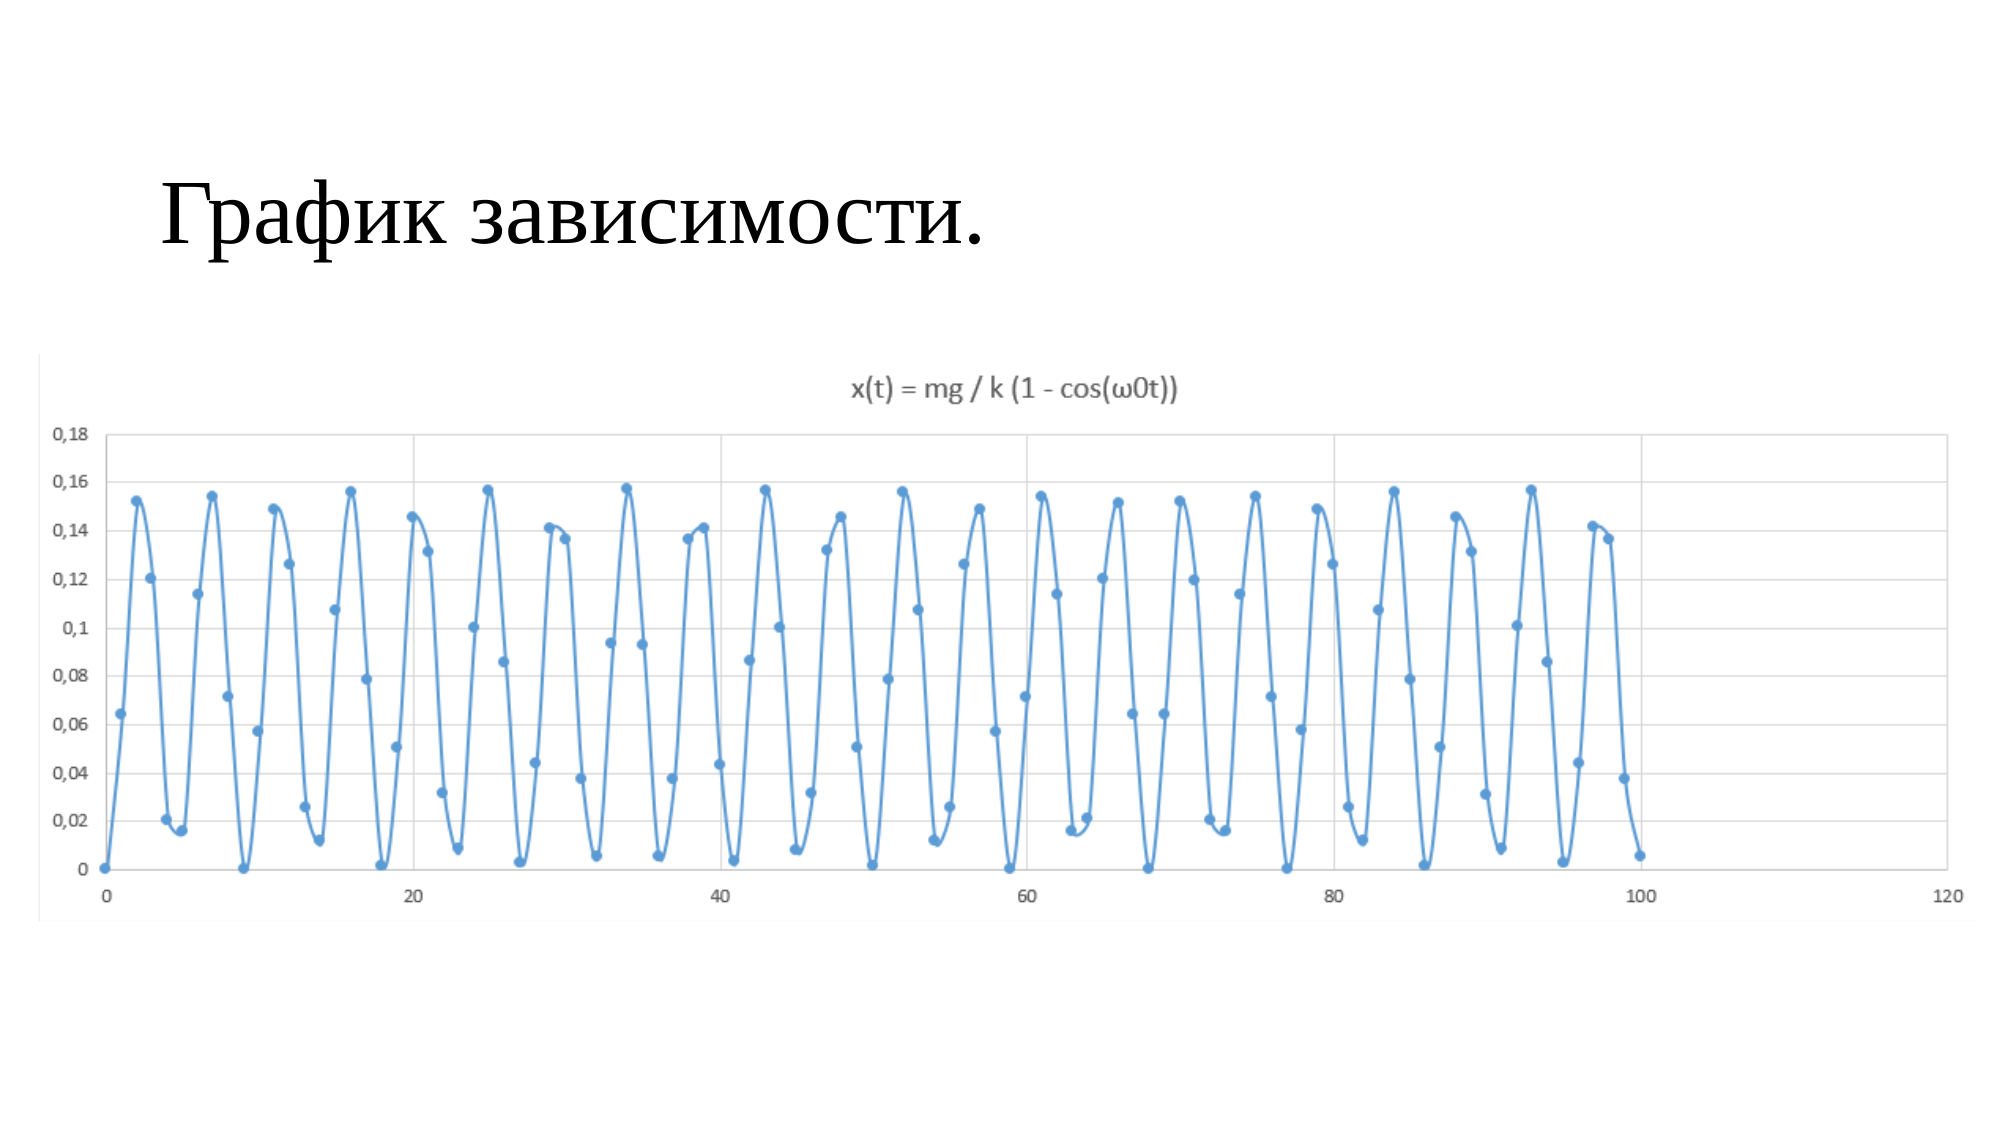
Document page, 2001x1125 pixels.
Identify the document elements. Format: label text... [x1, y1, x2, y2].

text_box График зависимости. [145, 156, 1871, 268]
picture [38, 354, 1978, 921]
